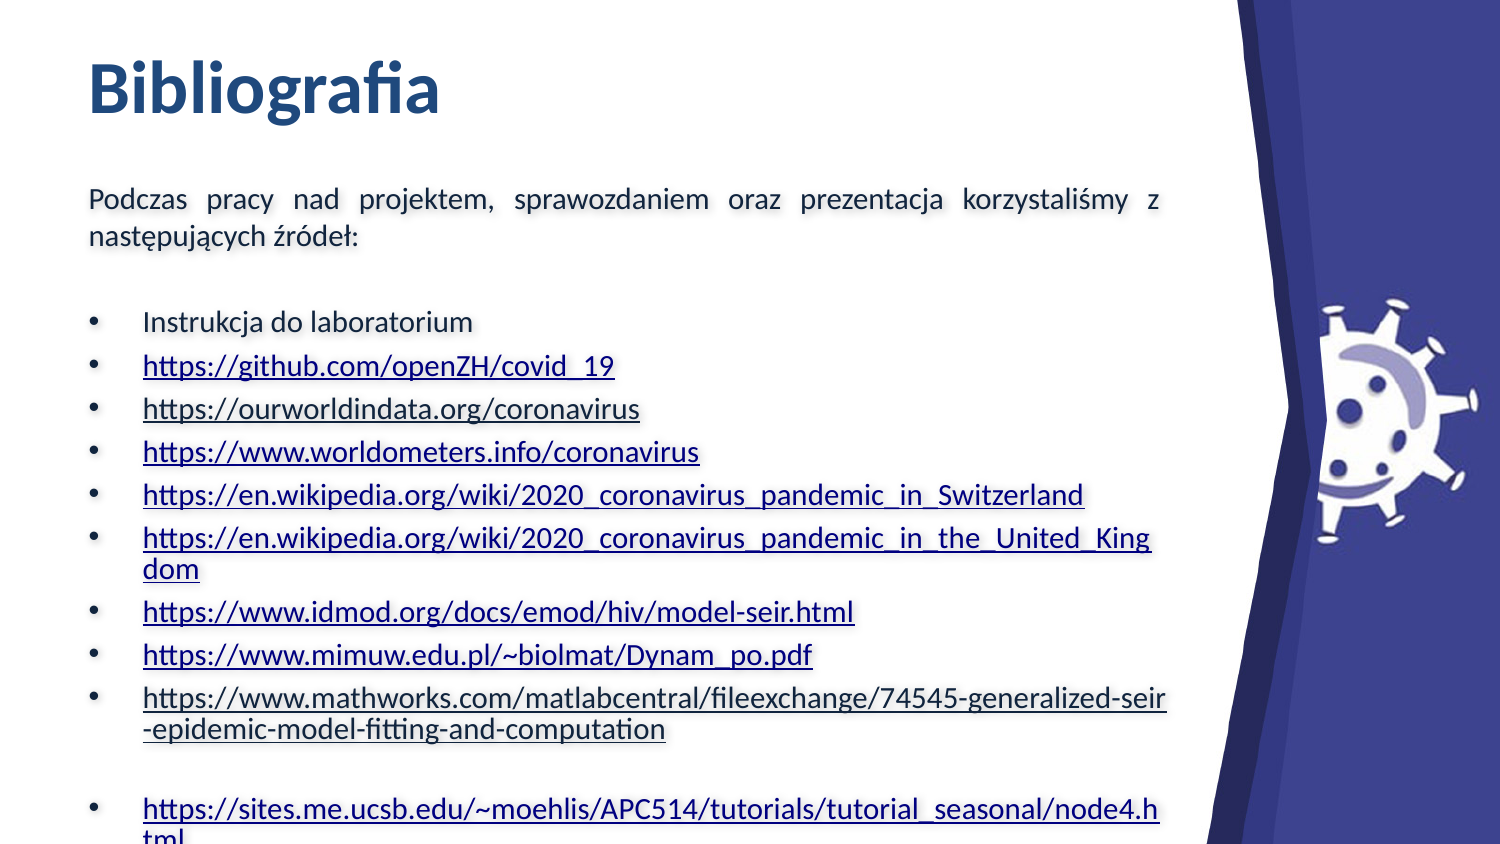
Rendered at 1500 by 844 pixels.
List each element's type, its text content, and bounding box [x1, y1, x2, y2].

list Podczas pracy nad projektem, sprawozdaniem oraz prezentacja korzystaliśmy z następujących źródeł: Instrukcja do laboratorium https://github.com/openZH/covid_19 https://ourworldindata.org/coronavirus https://www.worldometers.info/coronavirus https://en.wikipedia.org/wiki/2020_coronavirus_pandemic_in_Switzerland https://en.wikipedia.org/wiki/2020_coronavirus_pandemic_in_the_United_Kingdom https://www.idmod.org/docs/emod/hiv/model-seir.html https://www.mimuw.edu.pl/~biolmat/Dynam_po.pdf https://www.mathworks.com/matlabcentral/fileexchange/74545-generalized-seir-epidemic-model-fitting-and-computation https://sites.me.ucsb.edu/~moehlis/APC514/tutorials/tutorial_seasonal/node4.html [73, 171, 1176, 773]
title Bibliografia [73, 21, 1251, 147]
picture [0, 0, 1500, 844]
